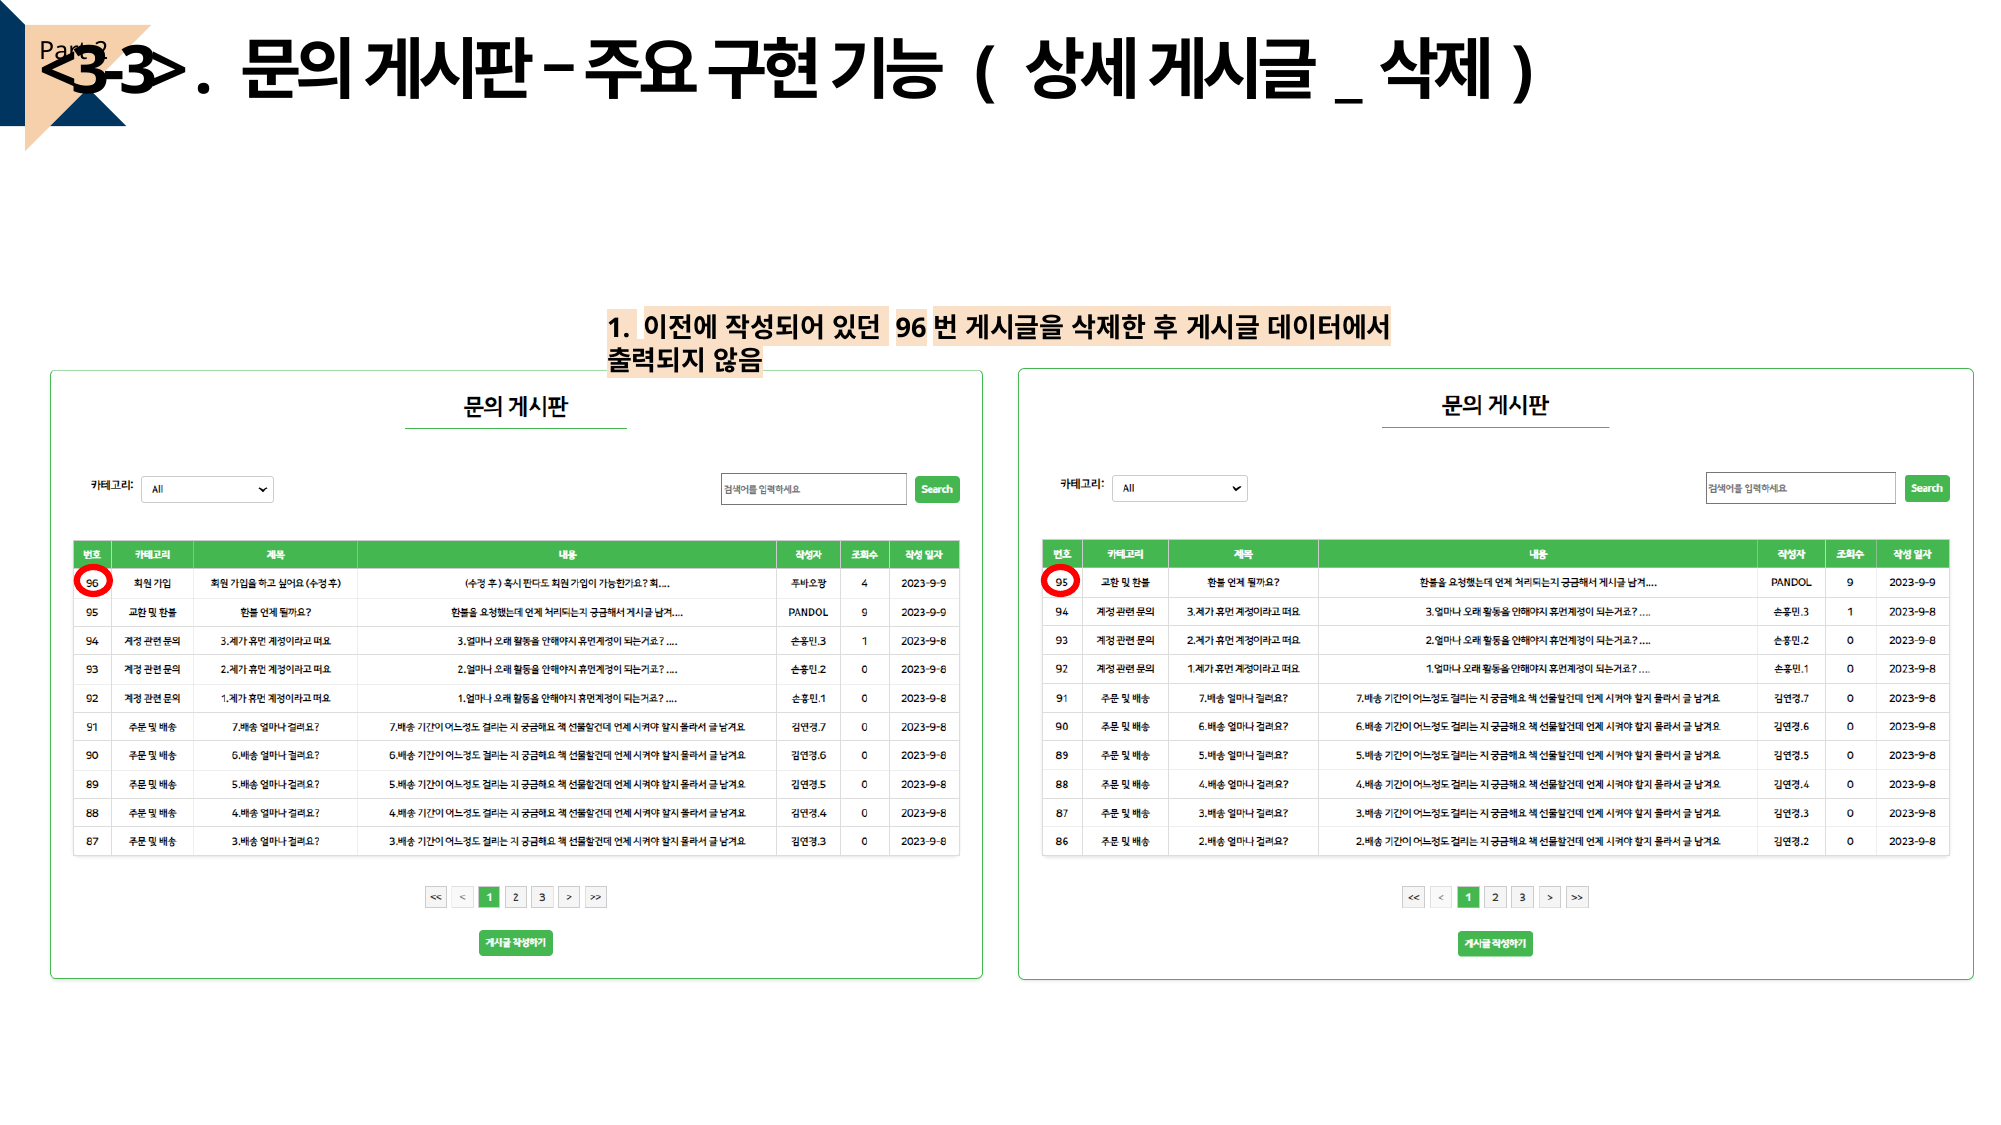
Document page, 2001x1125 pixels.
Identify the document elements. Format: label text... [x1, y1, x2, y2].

text_box [0, 0, 25, 128]
picture [46, 367, 988, 984]
text_box <3-3> . 문의 게시판 – 주요 구현 기능 ( 상세 게시글_삭제) [25, 19, 1560, 115]
picture [1012, 362, 1974, 984]
text_box [24, 73, 63, 154]
text_box 1. 이전에 작성되어 있던 96번 게시글을 삭제한 후 게시글 데이터에서 출력되지 않음 [592, 303, 1476, 384]
text_box [51, 115, 129, 128]
